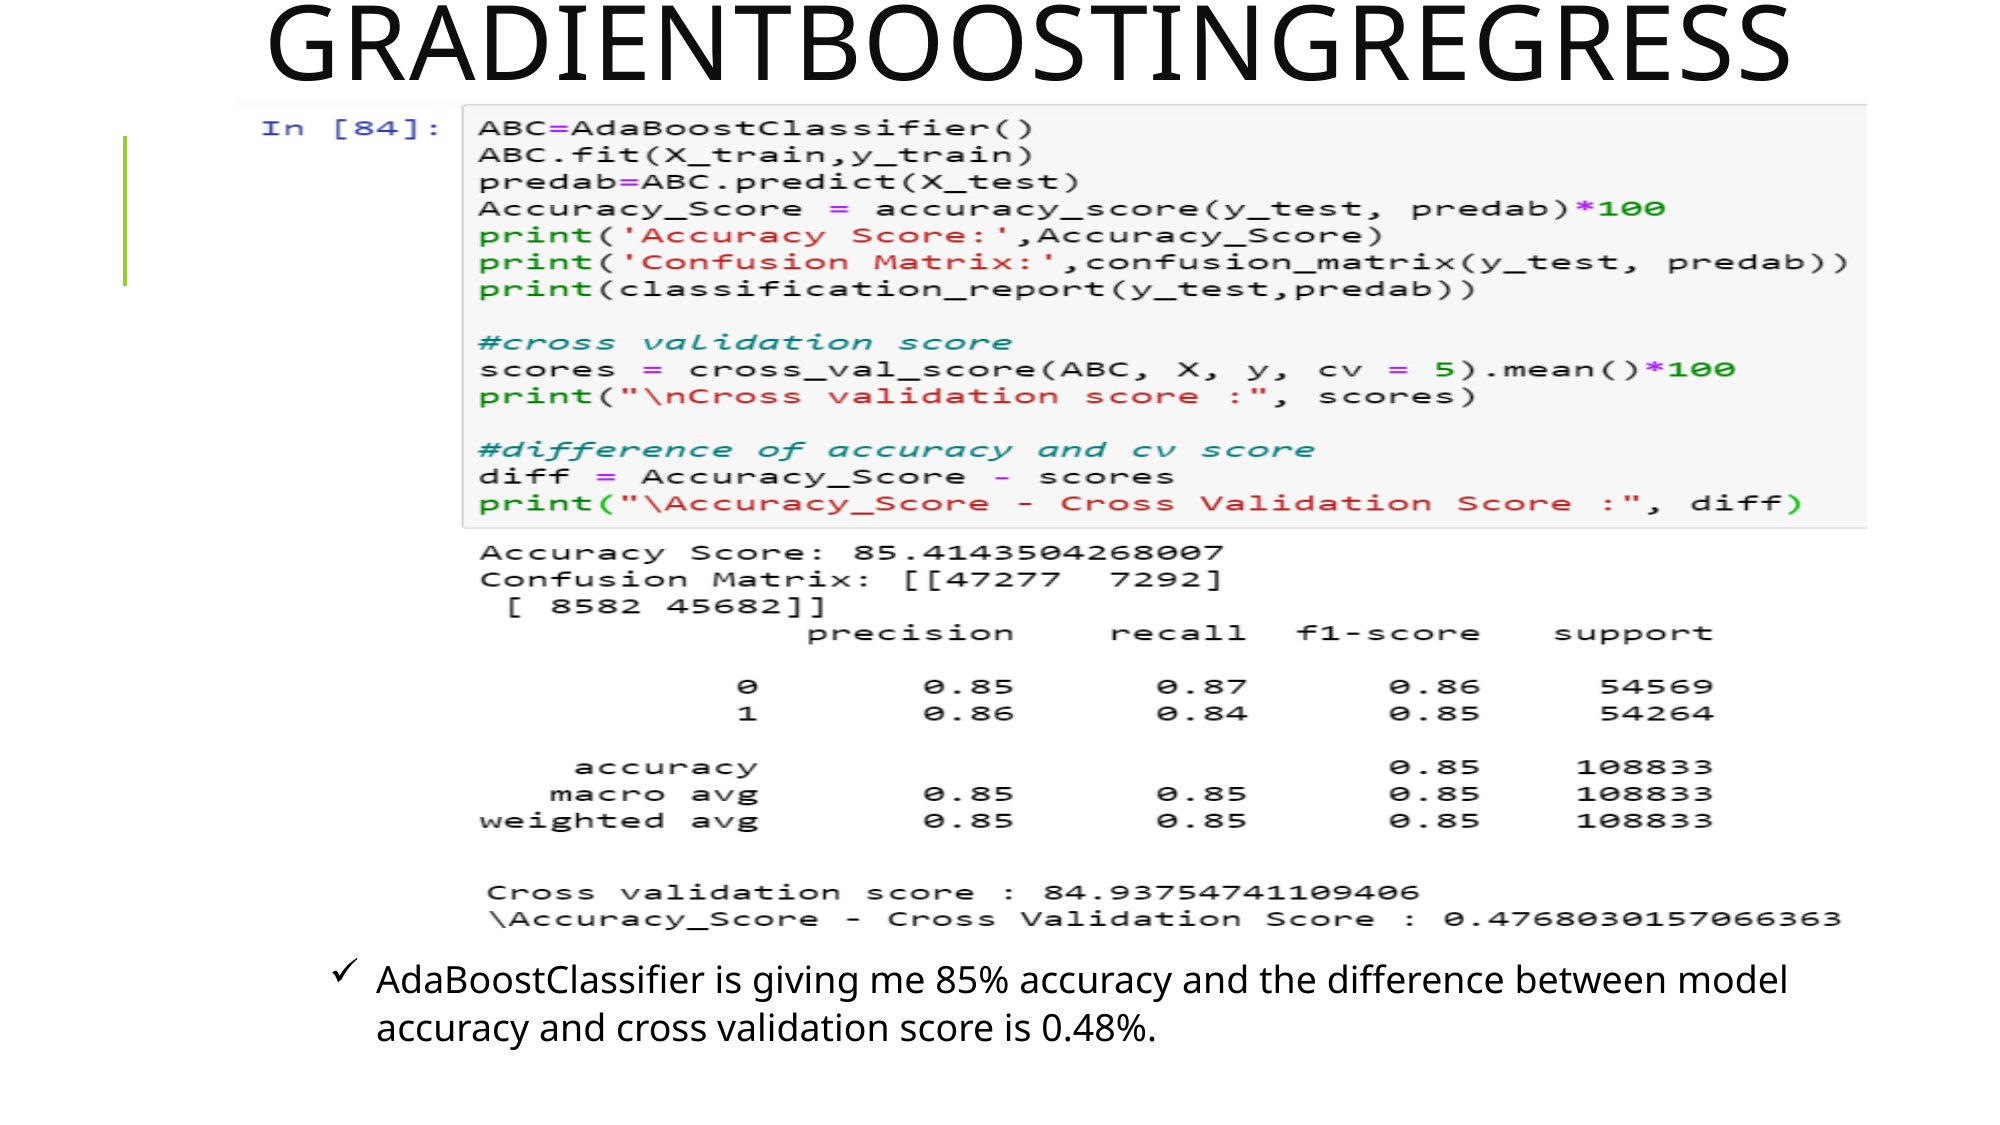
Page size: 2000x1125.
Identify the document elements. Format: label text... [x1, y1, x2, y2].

text_box AdaBoostClassifier is giving me 85% accuracy and the difference between model accuracy and cross validation score is 0.48%. [314, 945, 1851, 1057]
picture [235, 101, 1867, 846]
title iv) GradientBoostingRegressor: [249, 0, 1863, 96]
picture [455, 870, 1863, 946]
